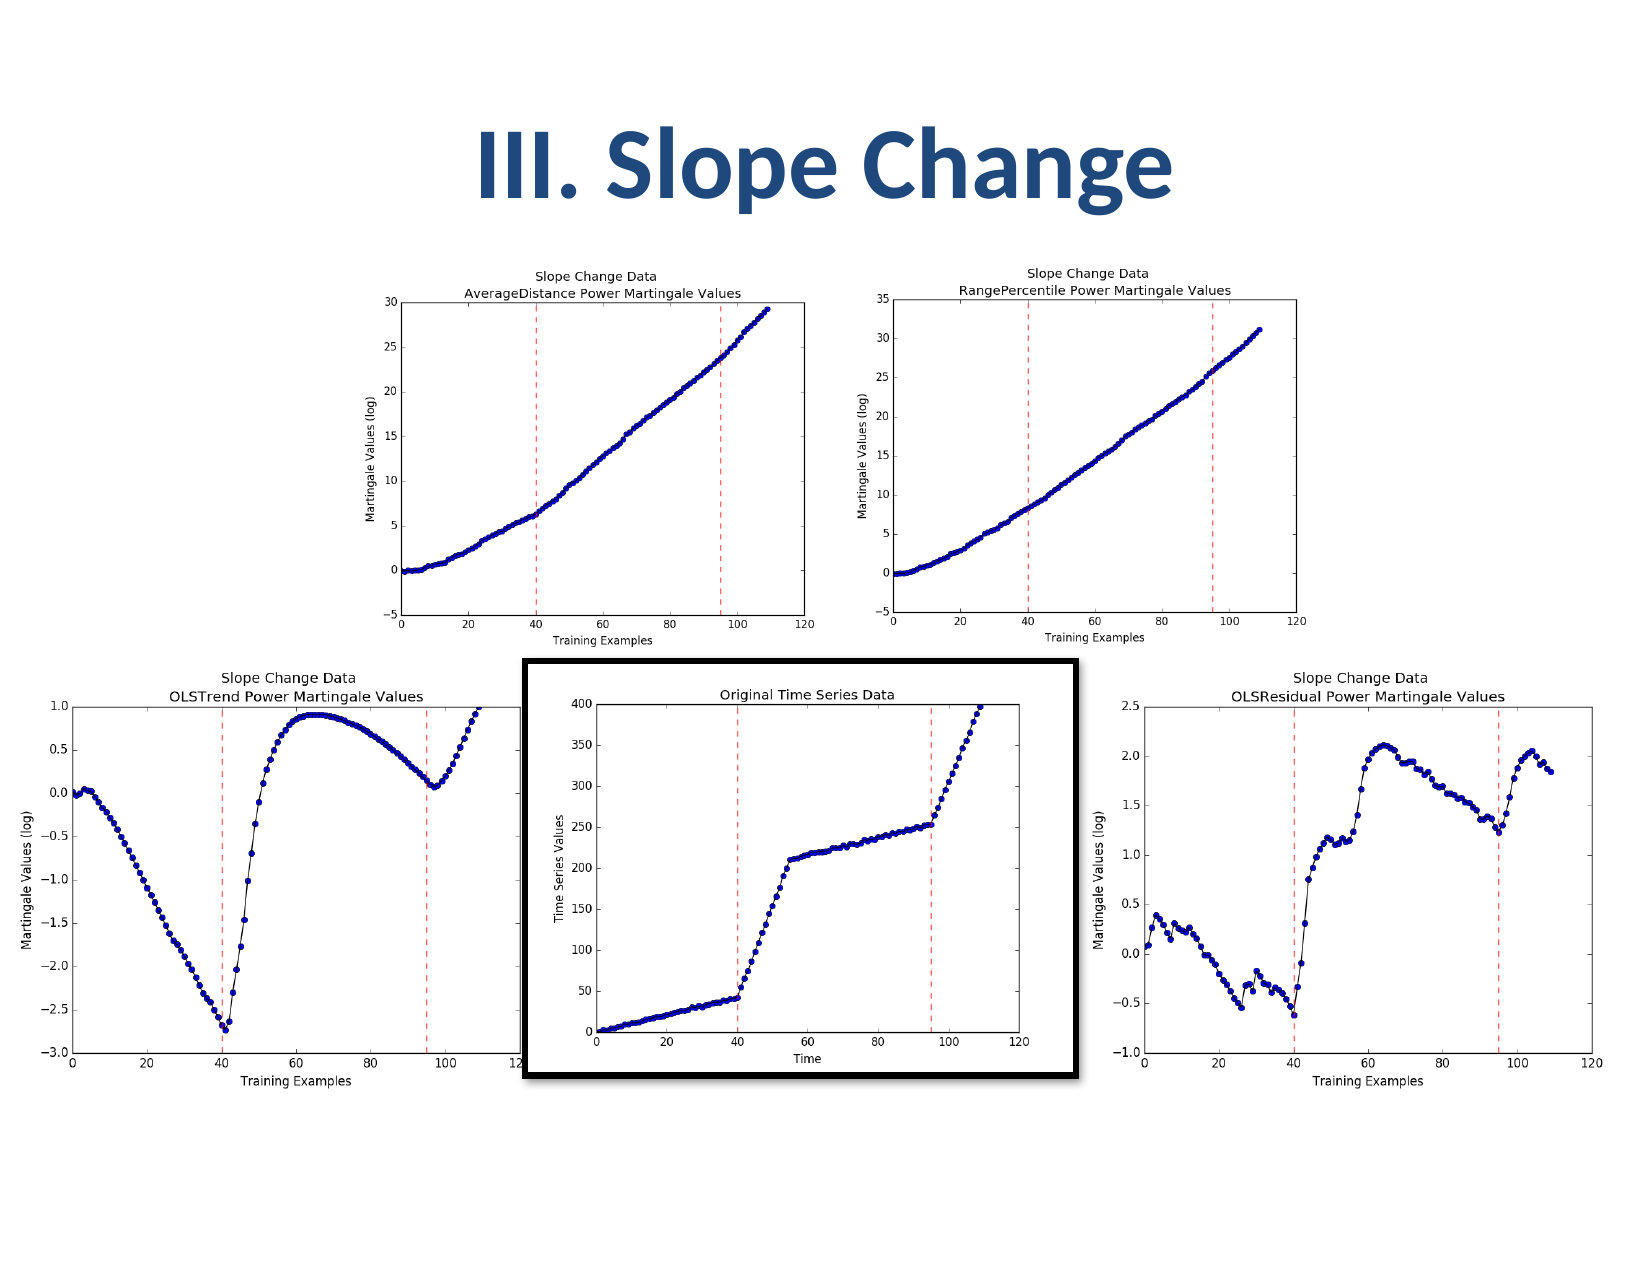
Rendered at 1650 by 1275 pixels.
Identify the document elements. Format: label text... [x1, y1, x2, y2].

title III. Slope Change [82, 51, 1568, 264]
picture [335, 260, 1349, 654]
picture [0, 663, 1650, 1097]
